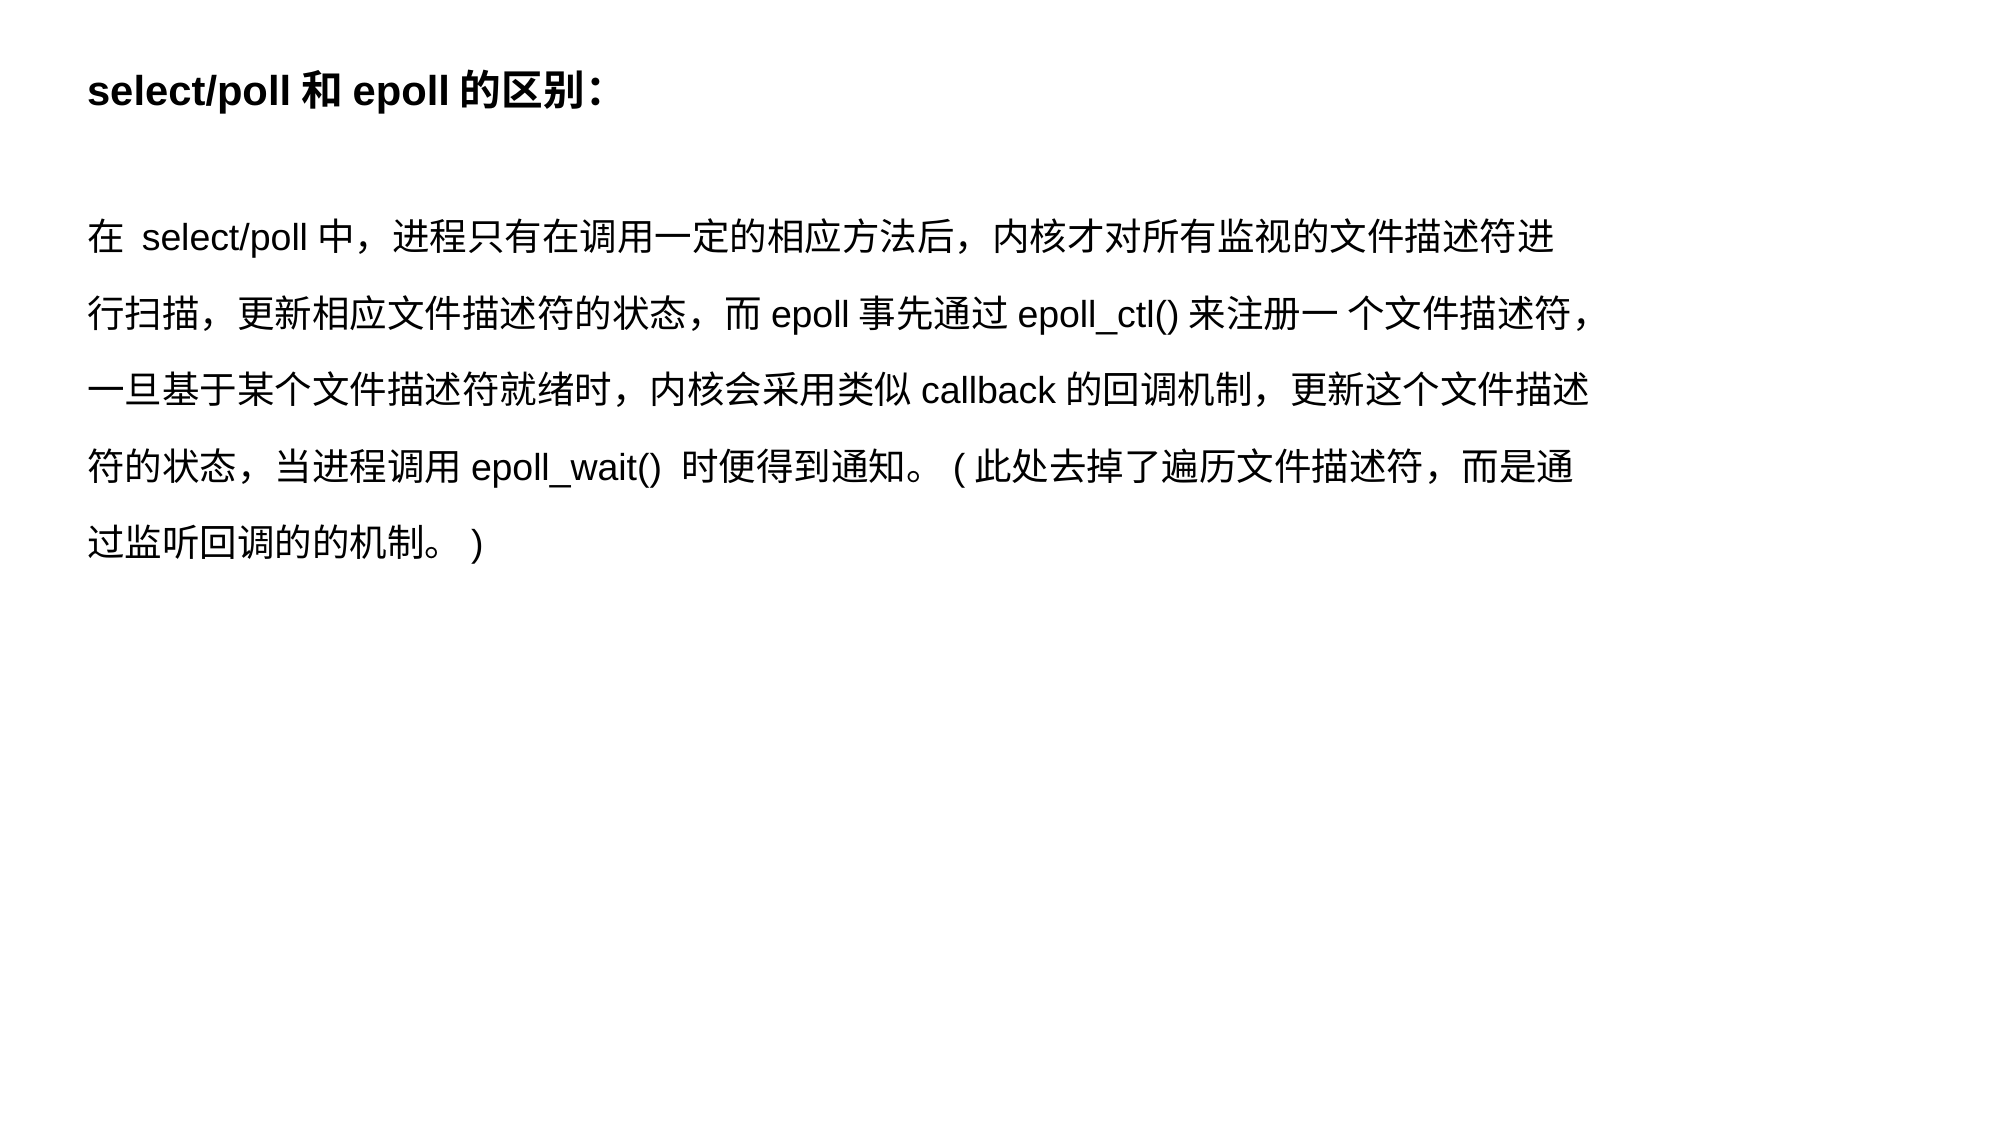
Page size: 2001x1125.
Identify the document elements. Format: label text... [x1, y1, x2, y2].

subtitle select/poll和epoll的区别： 在 select/poll中，进程只有在调用一定的相应方法后，内核才对所有监视的文件描述符进行扫描，更新相应文件描述符的状态，而epoll事先通过epoll_ctl()来注册一 个文件描述符，一旦基于某个文件描述符就绪时，内核会采用类似callback的回调机制，更新这个文件描述符的状态，当进程调用epoll_wait() 时便得到通知。(此处去掉了遍历文件描述符，而是通过监听回调的的机制。) [71, 21, 1608, 1125]
